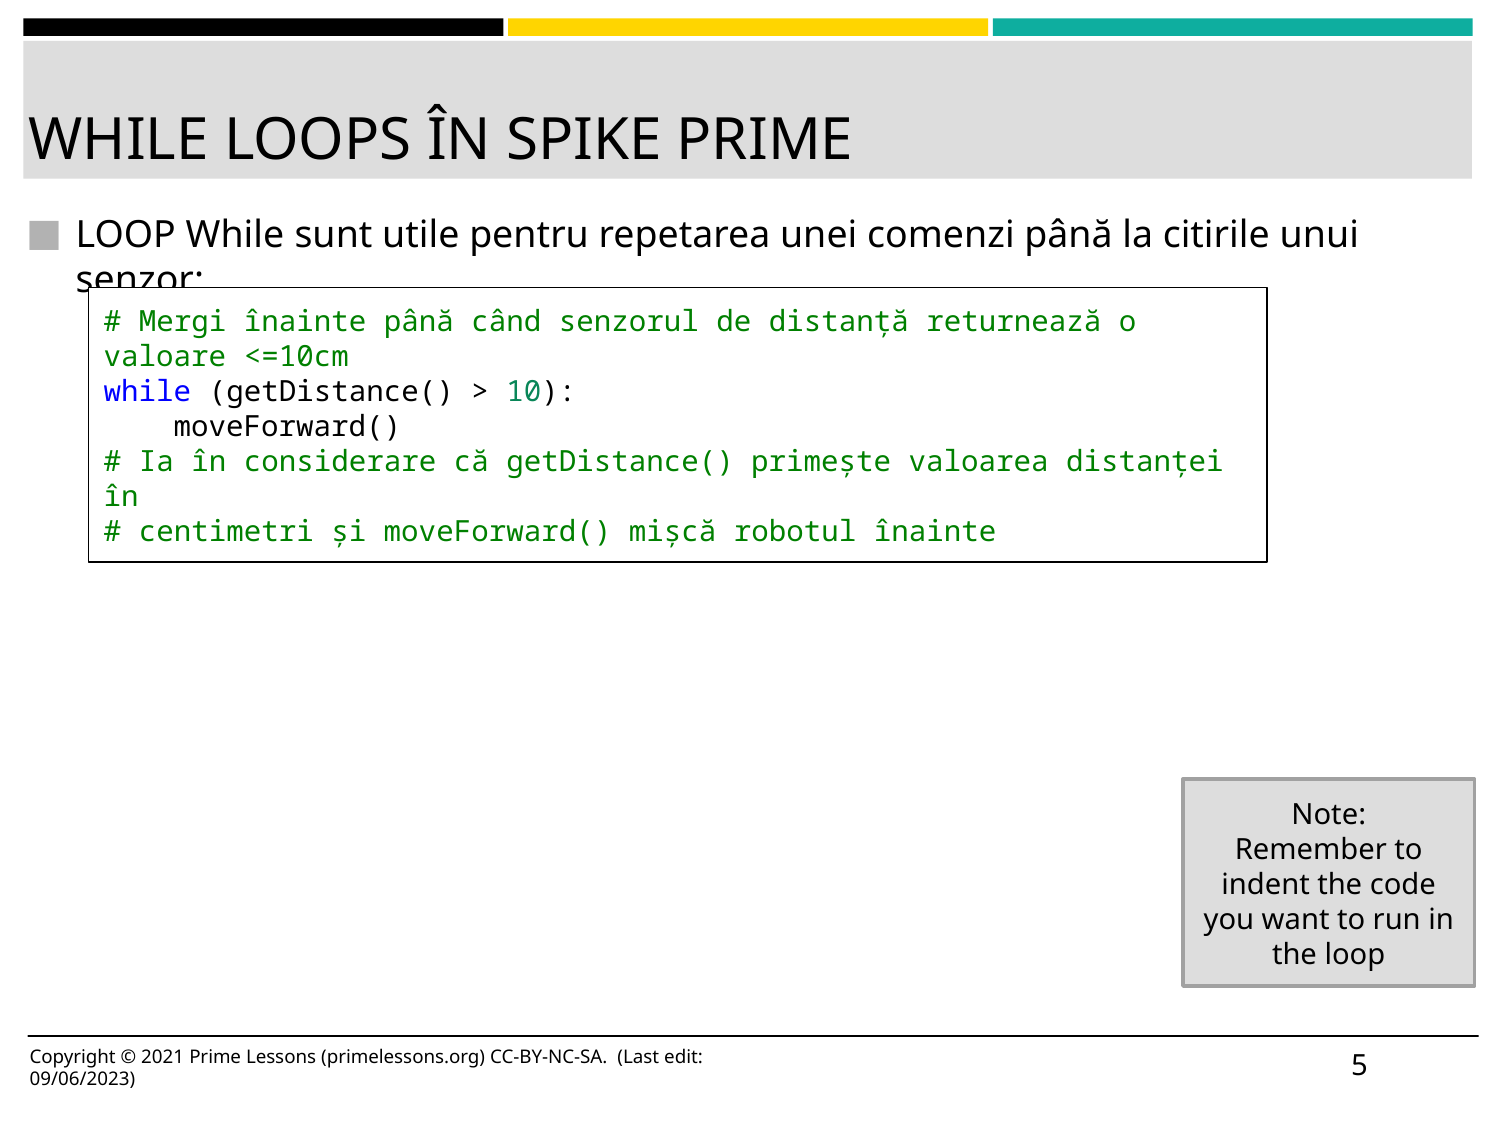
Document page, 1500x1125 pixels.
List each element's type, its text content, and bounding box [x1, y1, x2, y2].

slide_number 5 [1351, 1036, 1478, 1097]
text_box # Mergi înainte până când senzorul de distanță returnează o valoare <=10cm while (getDistance() > 10): moveForward() # Ia în considerare că getDistance() primește valoarea distanței în # centimetri și moveForward() mișcă robotul înainte [88, 287, 1268, 563]
footer Copyright © 2021 Prime Lessons (primelessons.org) CC-BY-NC-SA. (Last edit: 09/06/2023) [14, 1036, 814, 1097]
title WHILE LOOPS ÎN SPIKE PRIME [28, 48, 1464, 172]
list LOOP While sunt utile pentru repetarea unei comenzi până la citirile unui senzor: [25, 209, 1461, 1021]
text_box Note: Remember to indent the code you want to run in the loop [1182, 779, 1475, 987]
